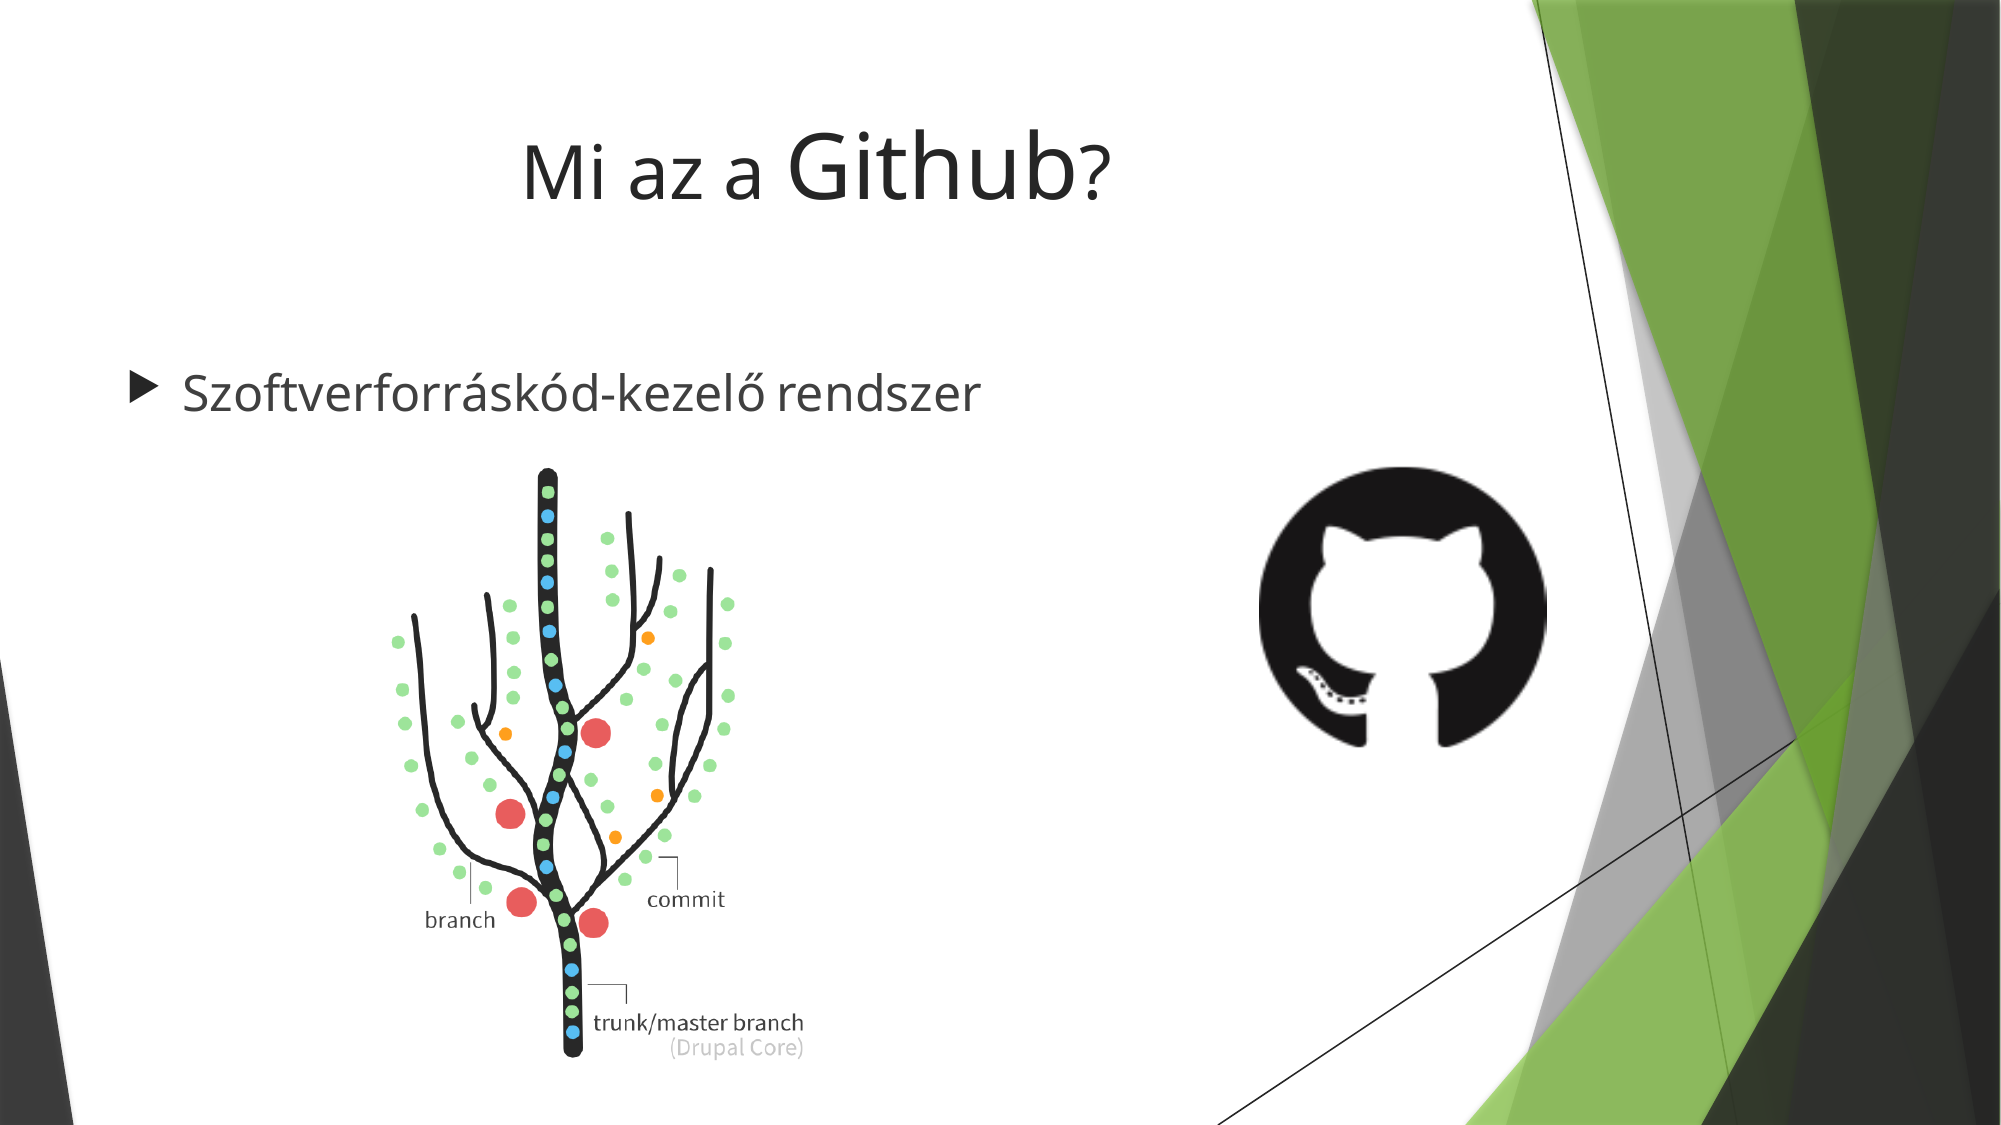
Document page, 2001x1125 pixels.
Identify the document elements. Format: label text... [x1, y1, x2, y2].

picture [319, 434, 824, 1089]
title Mi az a Github? [111, 99, 1522, 317]
picture [1259, 465, 1547, 753]
list Szoftverforráskód-kezelő rendszer [111, 354, 1522, 992]
